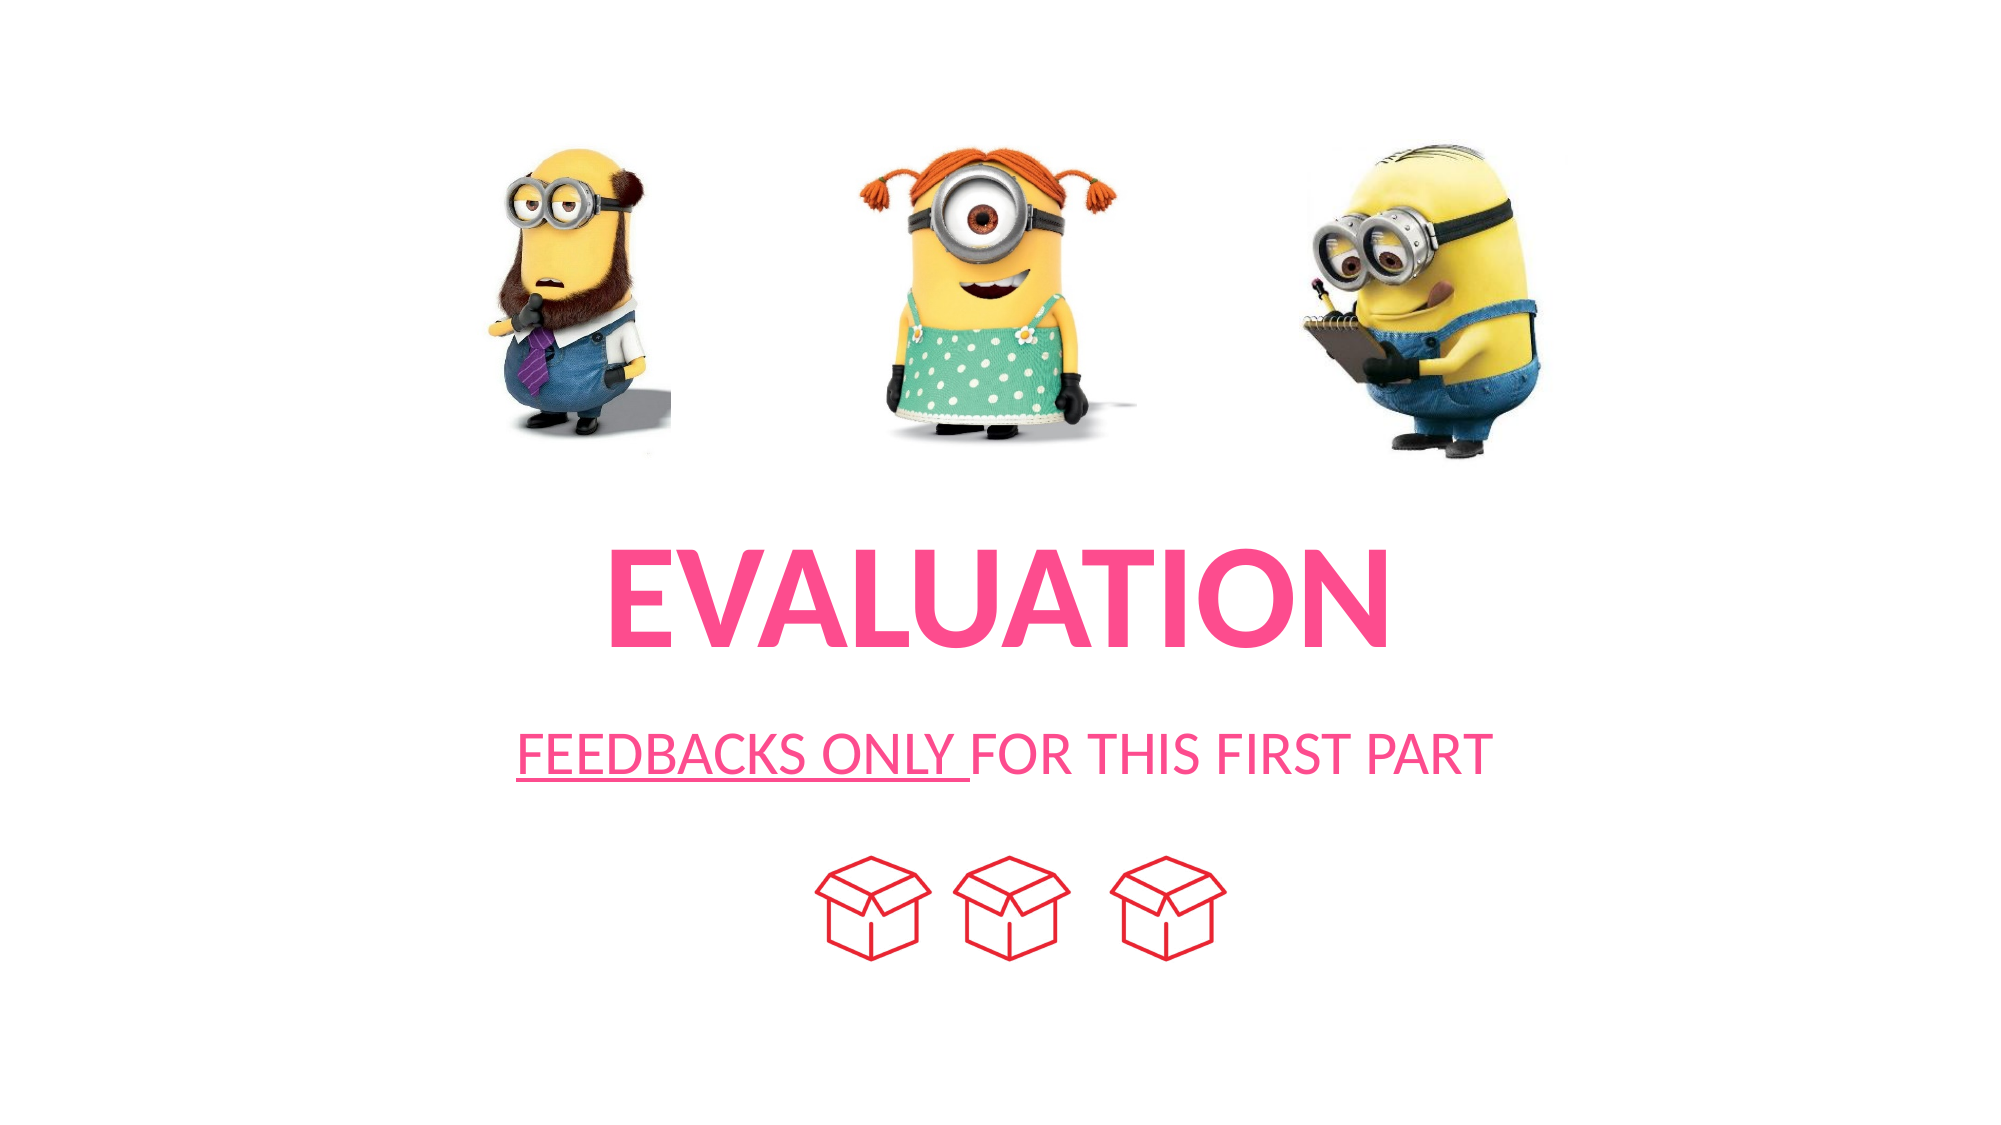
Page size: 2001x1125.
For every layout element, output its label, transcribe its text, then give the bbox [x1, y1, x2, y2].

picture [1101, 850, 1240, 966]
picture [1299, 139, 1568, 473]
text_box EVALUATION [588, 489, 1412, 685]
picture [845, 113, 1137, 470]
picture [806, 850, 1084, 966]
text_box FEEDBACKS ONLY FOR THIS FIRST PART [501, 704, 1510, 795]
picture [460, 113, 671, 464]
